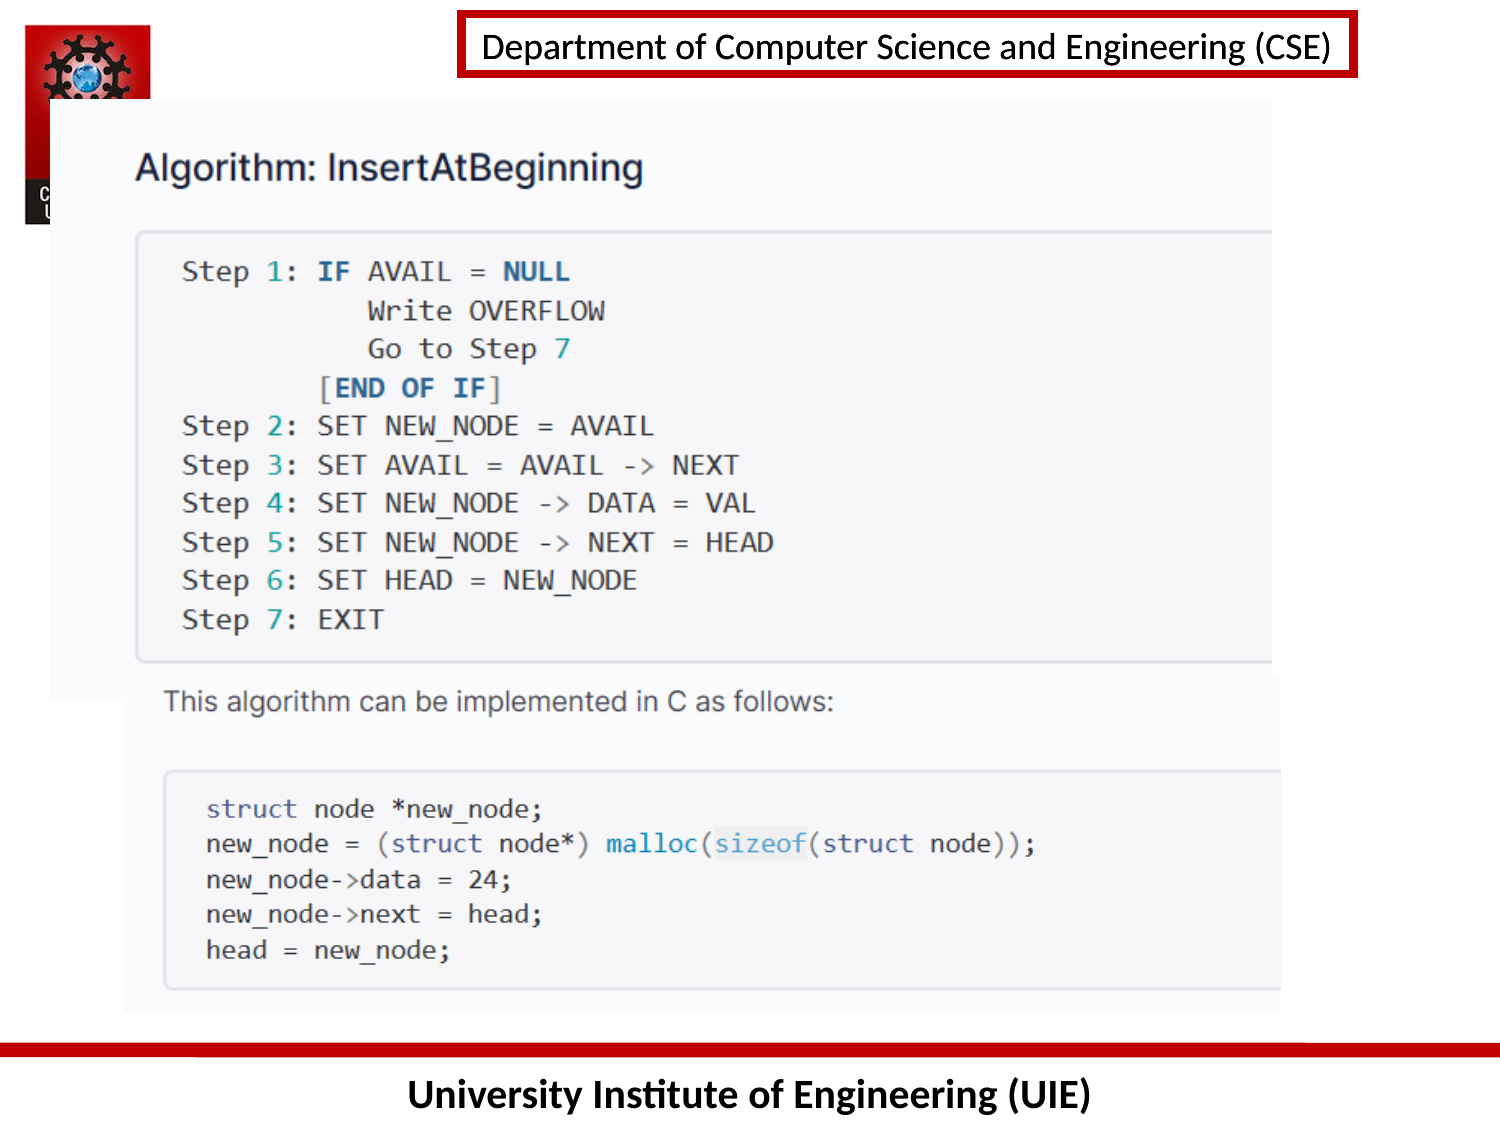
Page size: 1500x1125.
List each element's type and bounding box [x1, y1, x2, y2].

picture [24, 24, 1281, 1013]
